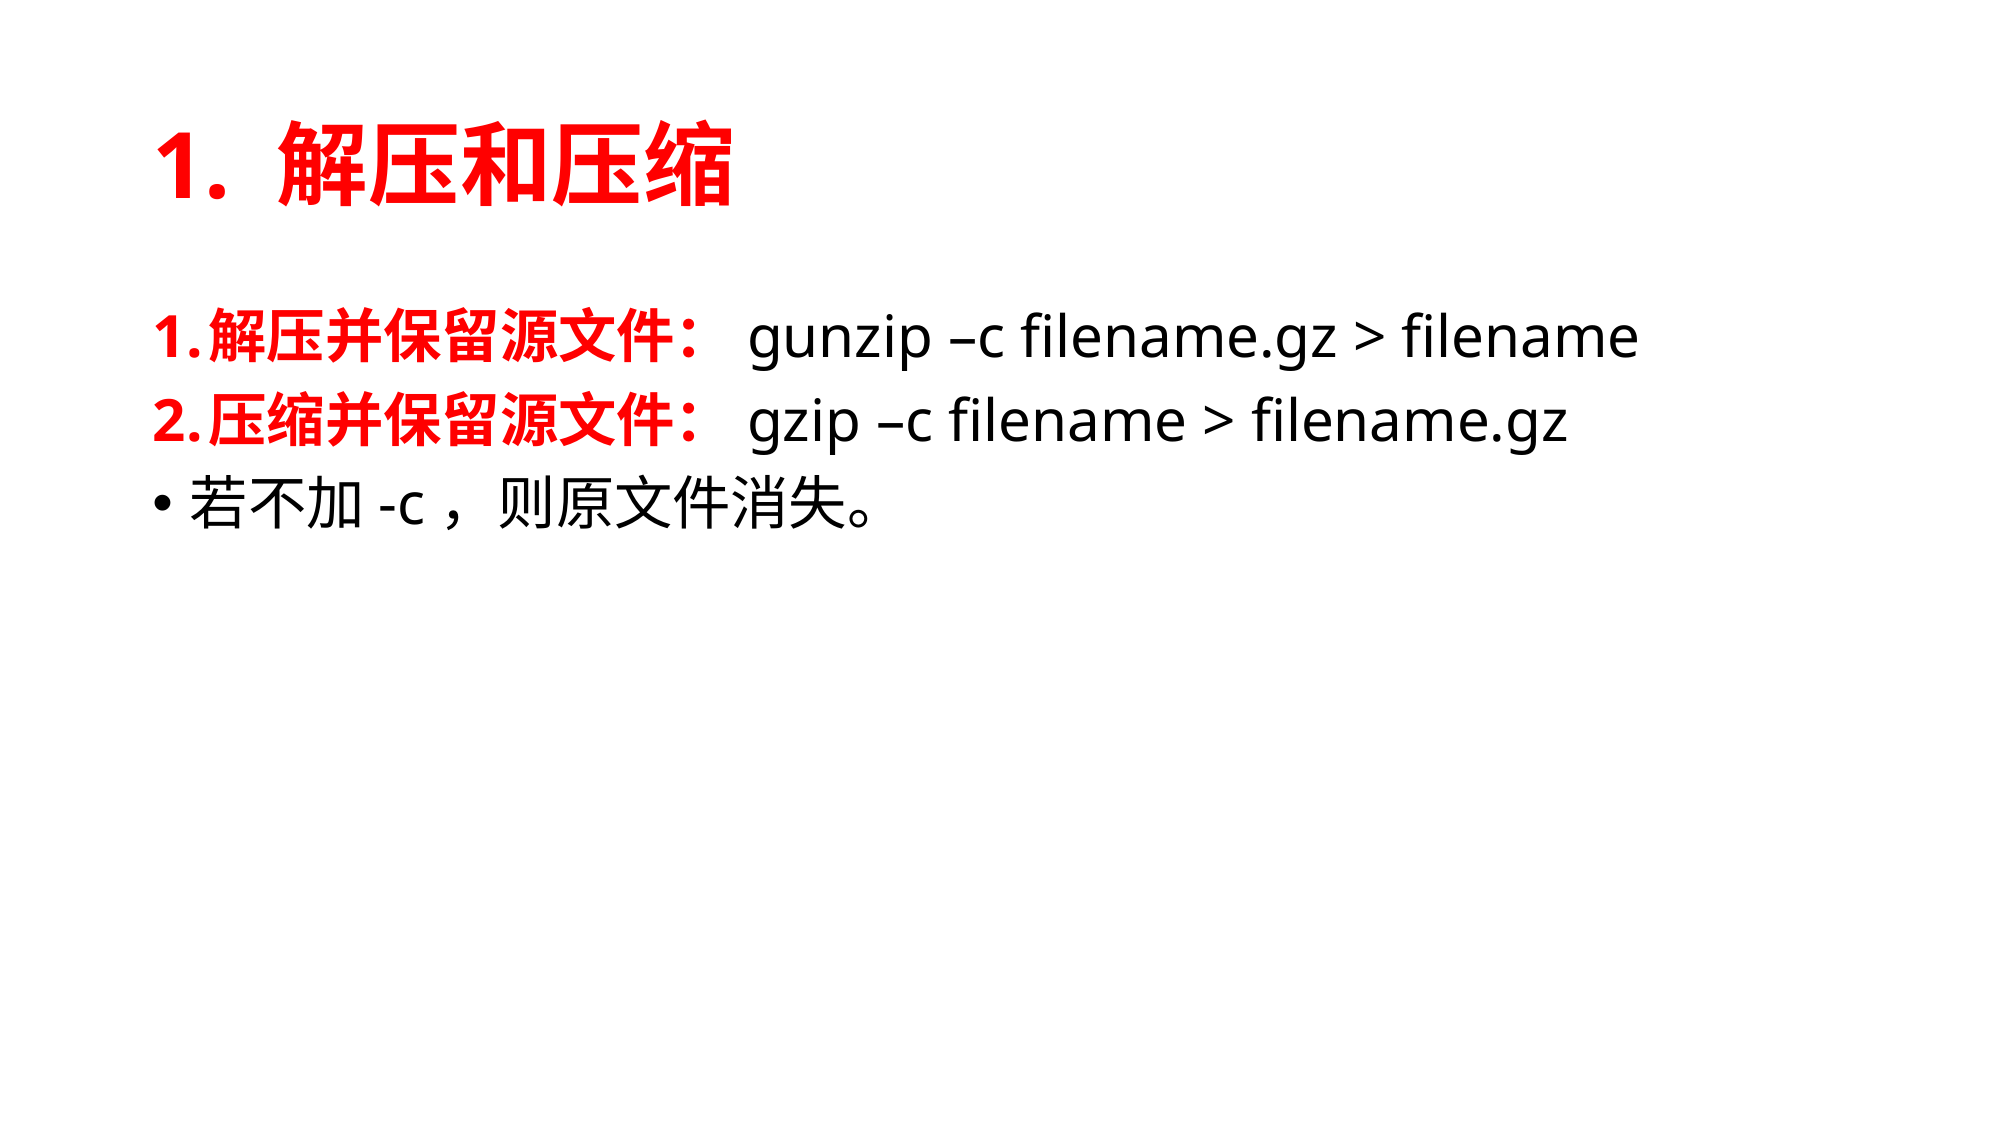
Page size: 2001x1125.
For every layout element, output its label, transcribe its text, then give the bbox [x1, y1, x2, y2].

list 解压并保留源文件：gunzip –c filename.gz > filename 压缩并保留源文件：gzip –c filename > filename.gz 若不加-c，则原文件消失。 [137, 299, 1863, 1014]
title 1. 解压和压缩 [137, 59, 1863, 278]
